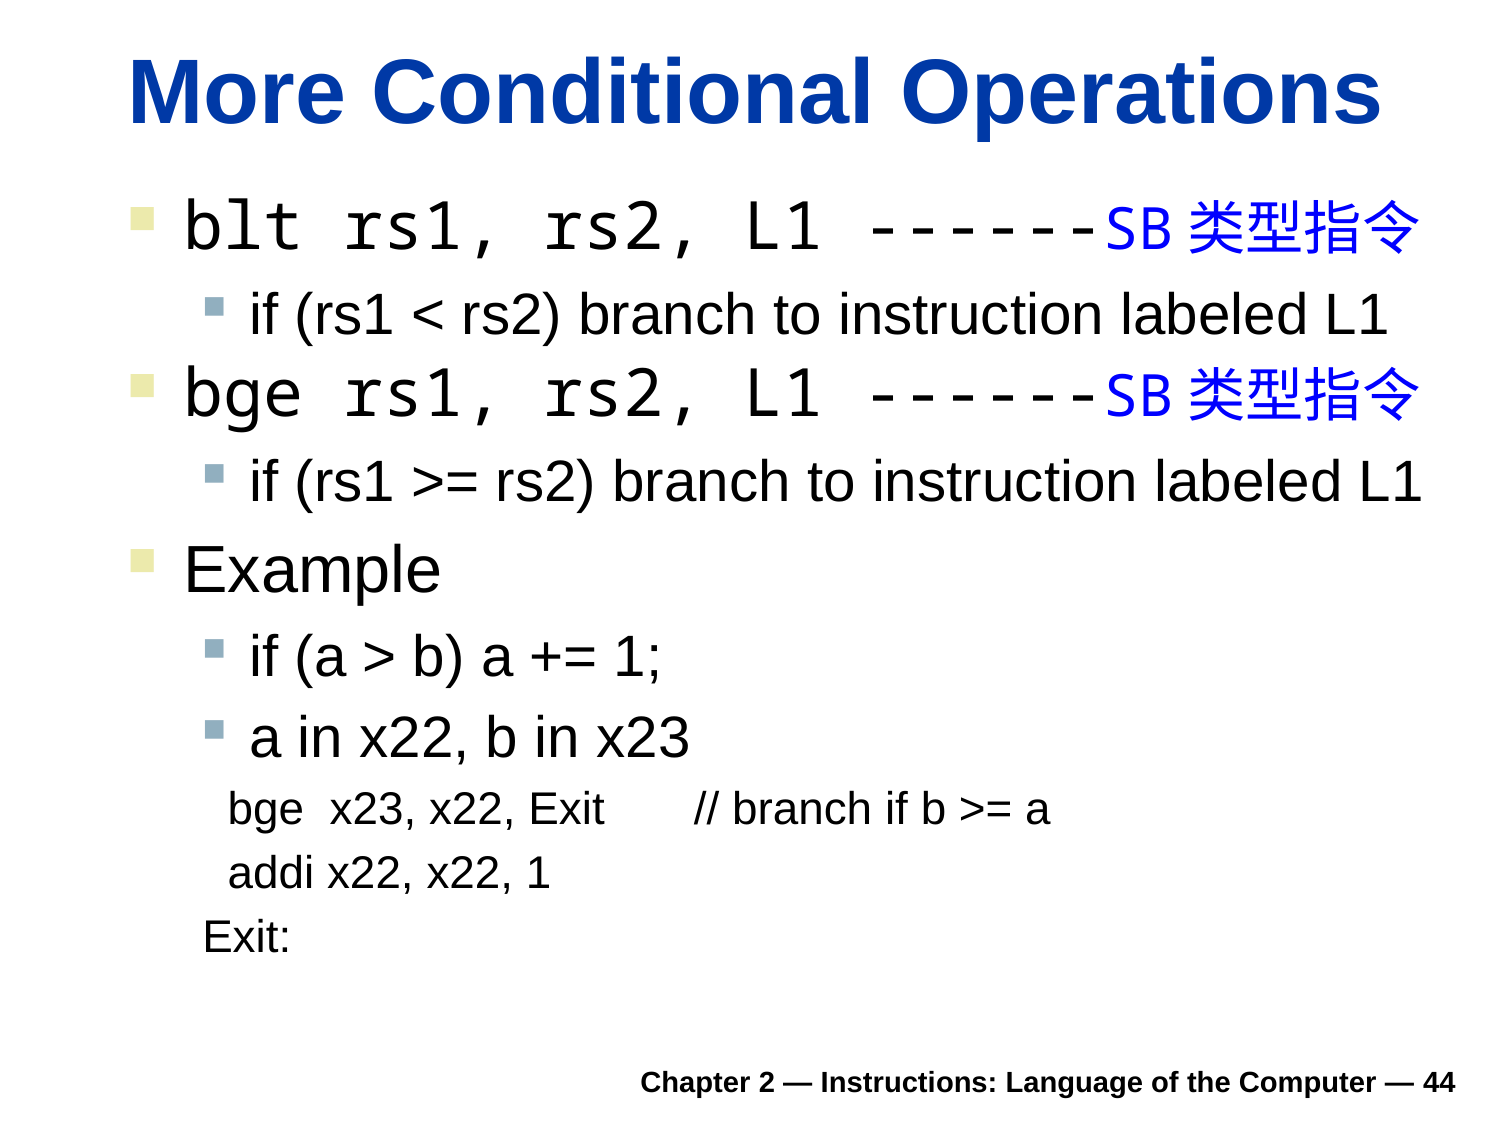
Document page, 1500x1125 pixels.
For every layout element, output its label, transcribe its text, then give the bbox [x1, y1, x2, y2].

list blt rs1, rs2, L1 ------SB类型指令 if (rs1 < rs2) branch to instruction labeled L1 bge rs1, rs2, L1 ------SB类型指令 if (rs1 >= rs2) branch to instruction labeled L1 Example if (a > b) a += 1; a in x22, b in x23 bge x23, x22, Exit // branch if b >= a addi x22, x22, 1 Exit: [112, 184, 1469, 1024]
title More Conditional Operations [112, 23, 1468, 149]
footer Chapter 2 — Instructions: Language of the Computer — [277, 1046, 1471, 1106]
